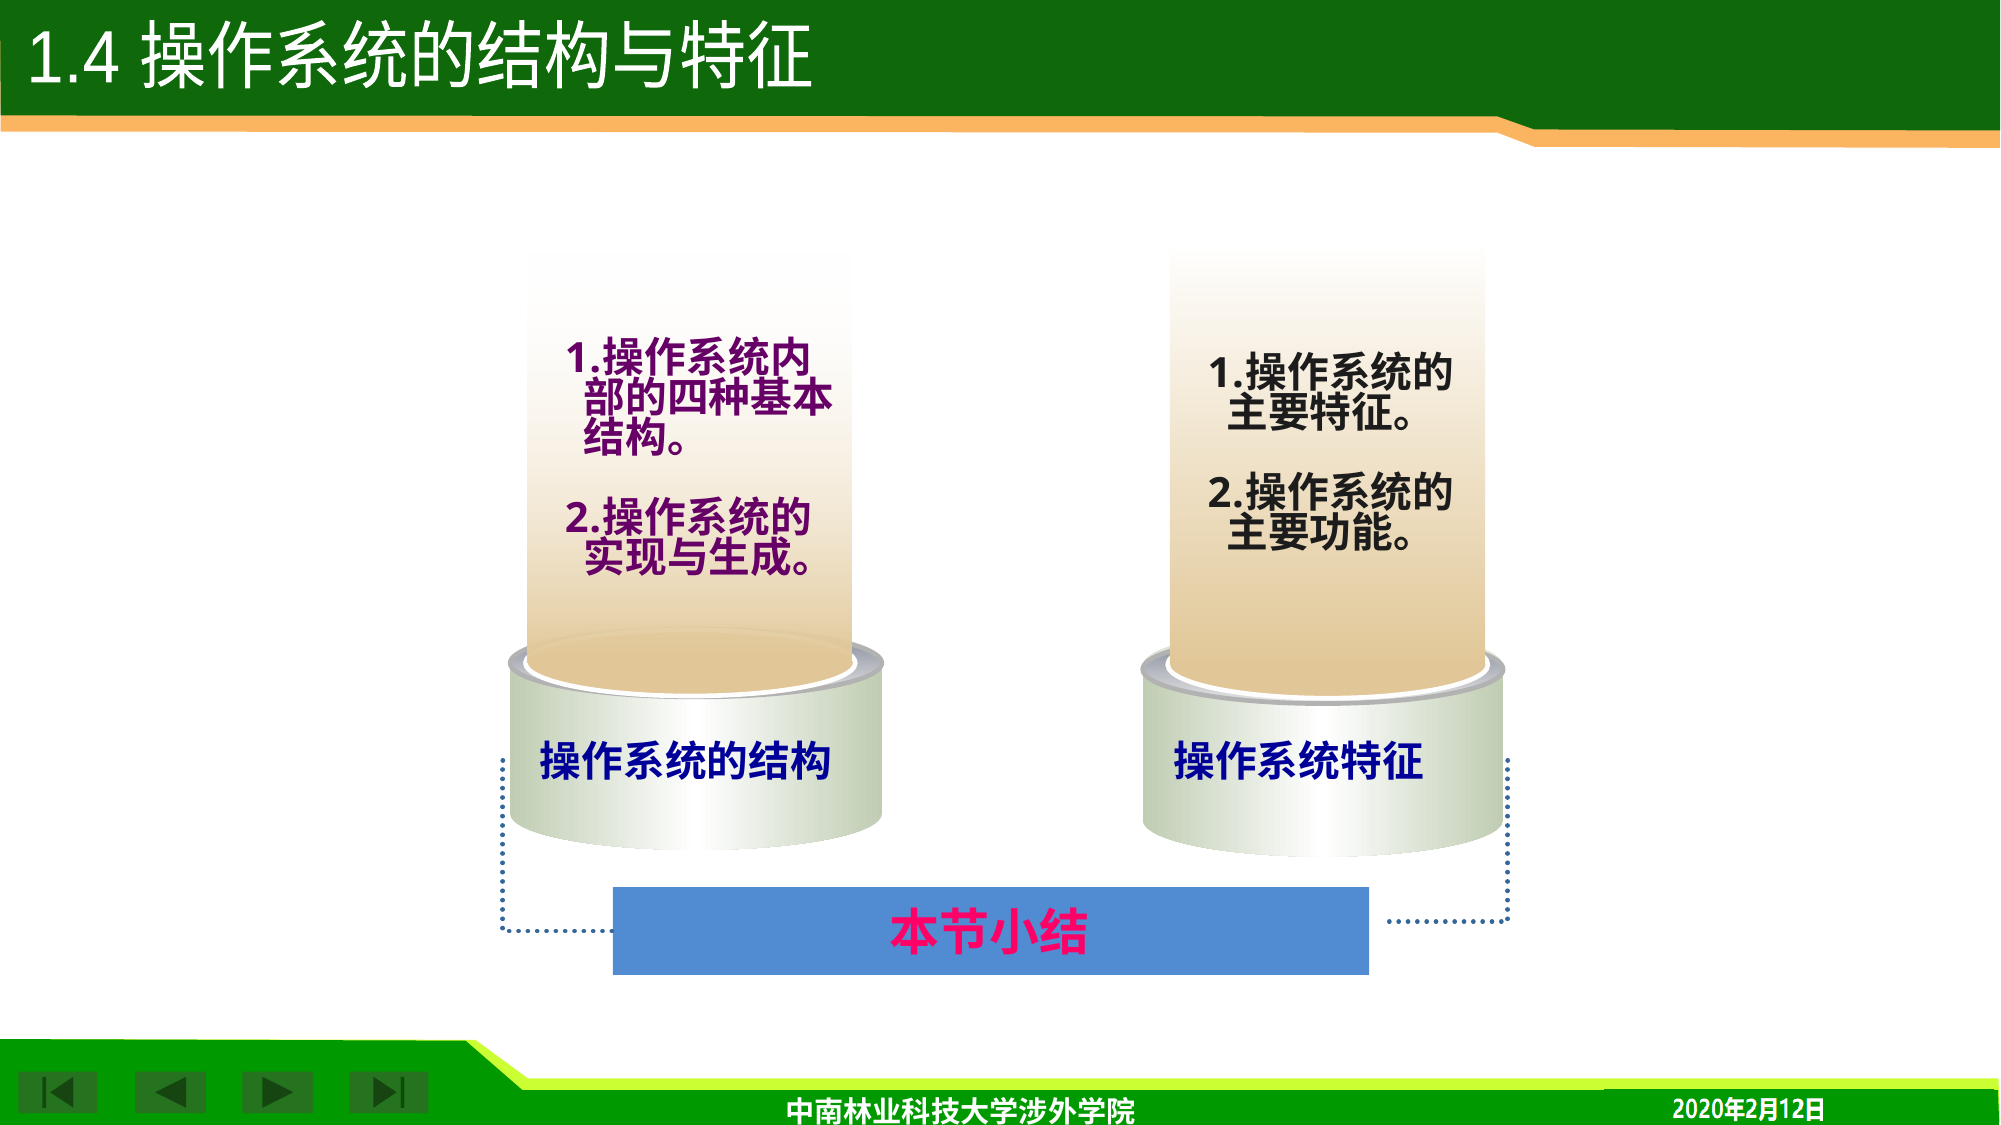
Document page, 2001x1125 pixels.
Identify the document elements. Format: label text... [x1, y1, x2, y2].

text_box [1233, 699, 1413, 704]
text_box 操作系统内部的四种基本结构。 操作系统的实现与生成。 [549, 332, 858, 668]
text_box [1142, 671, 1504, 727]
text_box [1167, 244, 1488, 699]
text_box [1142, 652, 1167, 687]
text_box [510, 648, 633, 695]
text_box 操作系统特征 [1089, 727, 1508, 793]
text_box 本节小结 [704, 893, 1274, 968]
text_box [1380, 760, 1508, 922]
text_box [697, 646, 882, 697]
text_box [1488, 655, 1504, 684]
text_box 操作系统的结构 [502, 727, 869, 793]
text_box [510, 667, 882, 850]
text_box [527, 248, 852, 663]
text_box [502, 760, 613, 932]
text_box [1142, 793, 1380, 857]
text_box [612, 887, 1370, 975]
text_box [525, 658, 854, 697]
